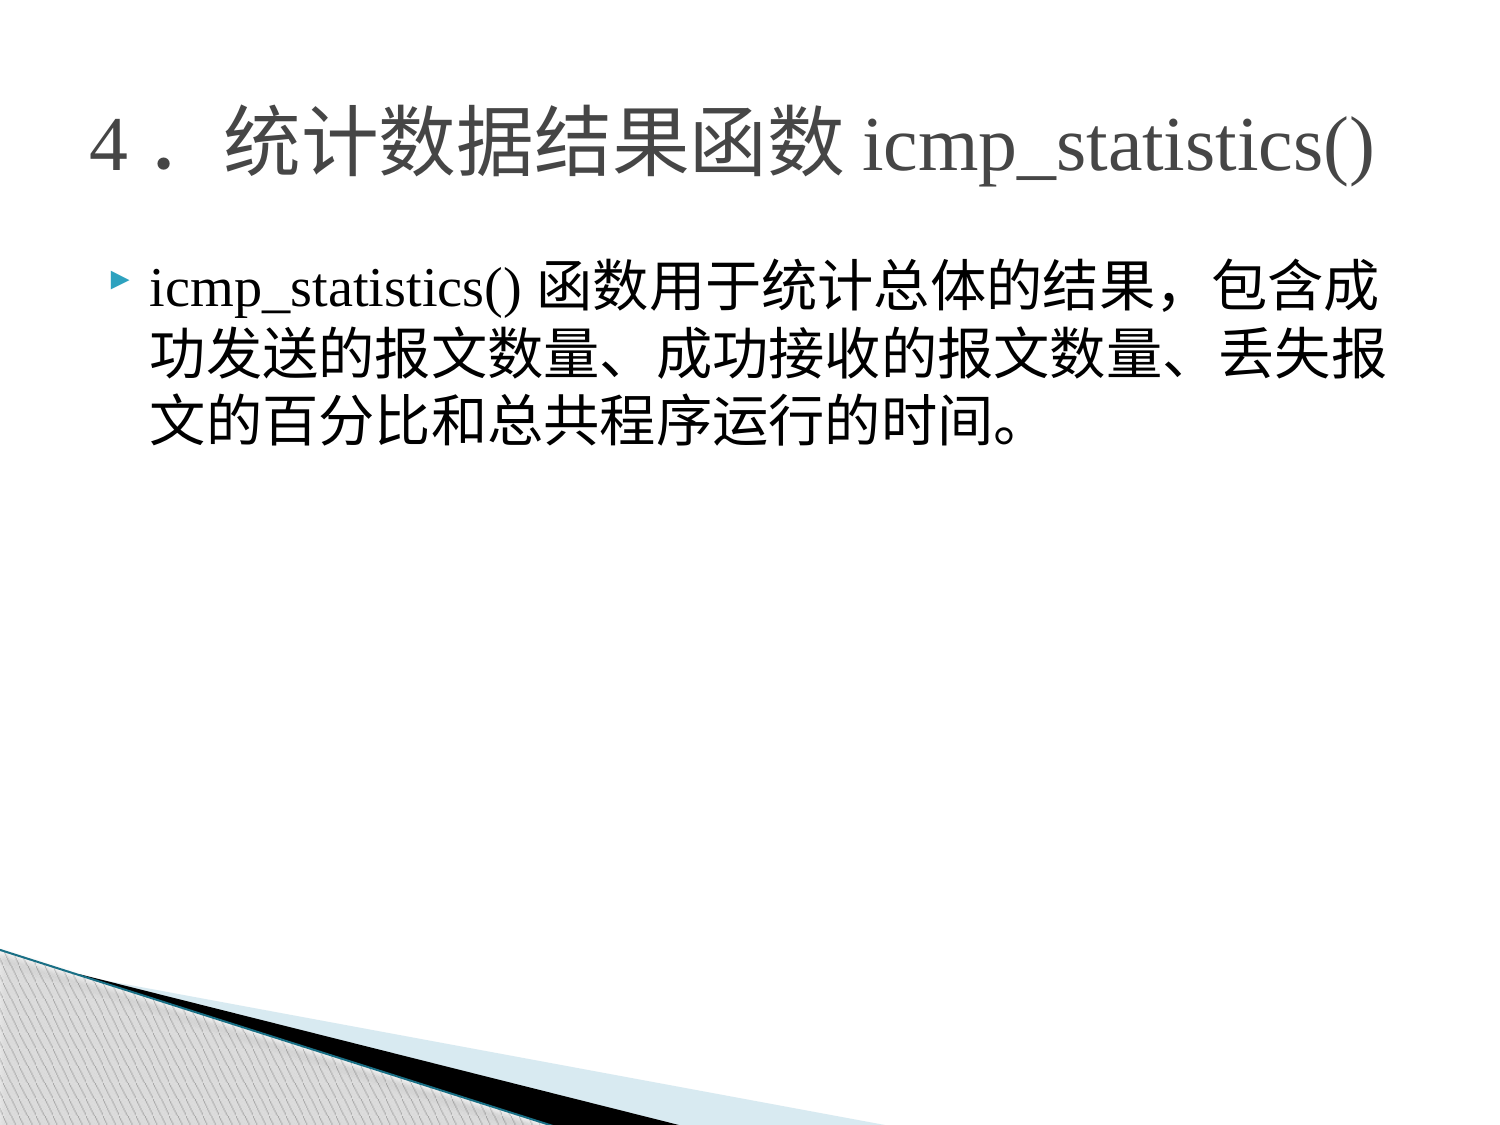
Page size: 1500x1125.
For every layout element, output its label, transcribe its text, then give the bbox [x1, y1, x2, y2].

list icmp_statistics()函数用于统计总体的结果，包含成功发送的报文数量、成功接收的报文数量、丢失报文的百分比和总共程序运行的时间。 [75, 243, 1425, 986]
title 4．统计数据结果函数icmp_statistics() [75, 45, 1425, 233]
